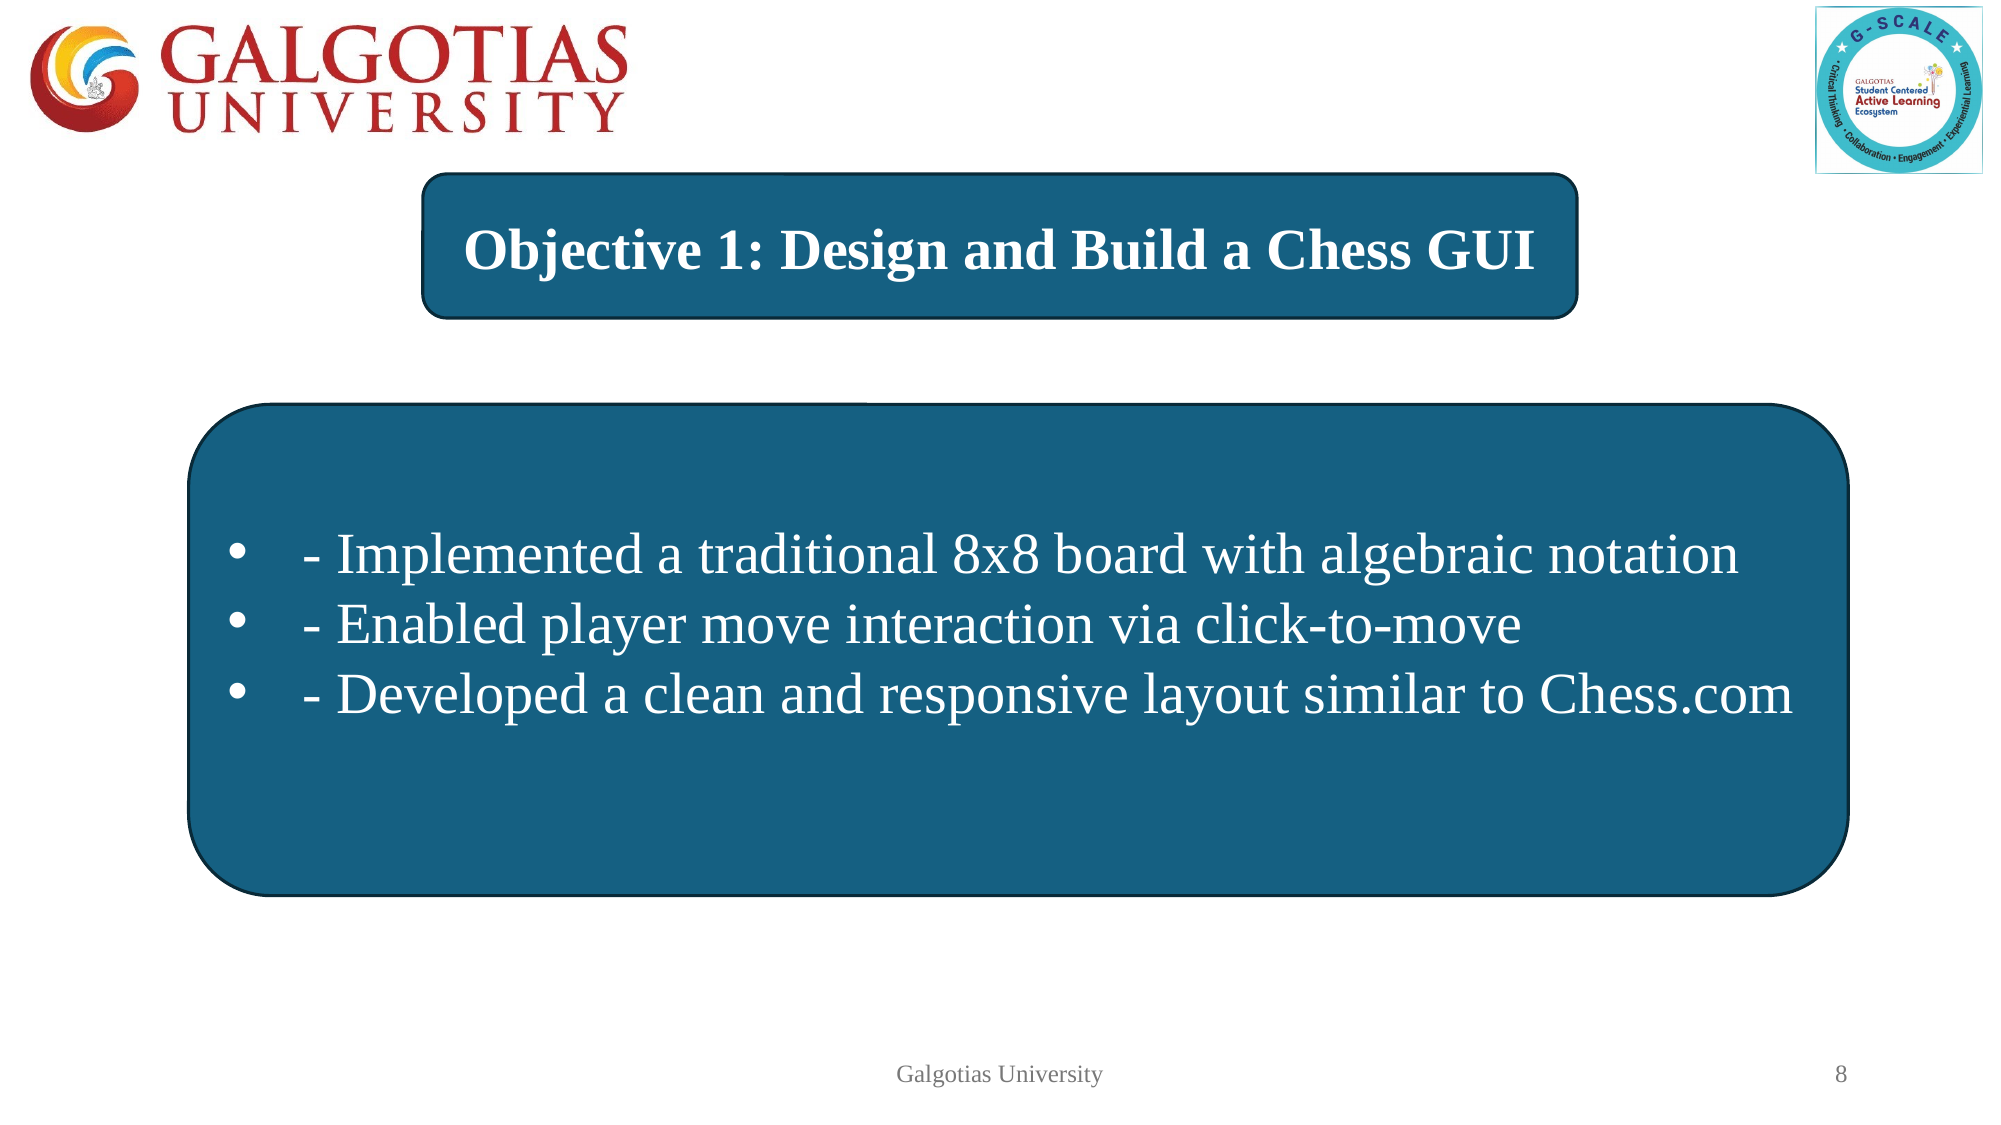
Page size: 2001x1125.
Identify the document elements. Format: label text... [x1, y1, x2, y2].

text_box - Implemented a traditional 8x8 board with algebraic notation - Enabled player move interaction via click-to-move - Developed a clean and responsive layout similar to Chess.com [186, 402, 1850, 898]
slide_number 8 [1412, 1042, 1863, 1103]
footer Galgotias University [662, 1042, 1338, 1103]
text_box Objective 1: Design and Build a Chess GUI [421, 172, 1579, 320]
picture [16, 18, 641, 141]
picture [1815, 6, 1984, 175]
